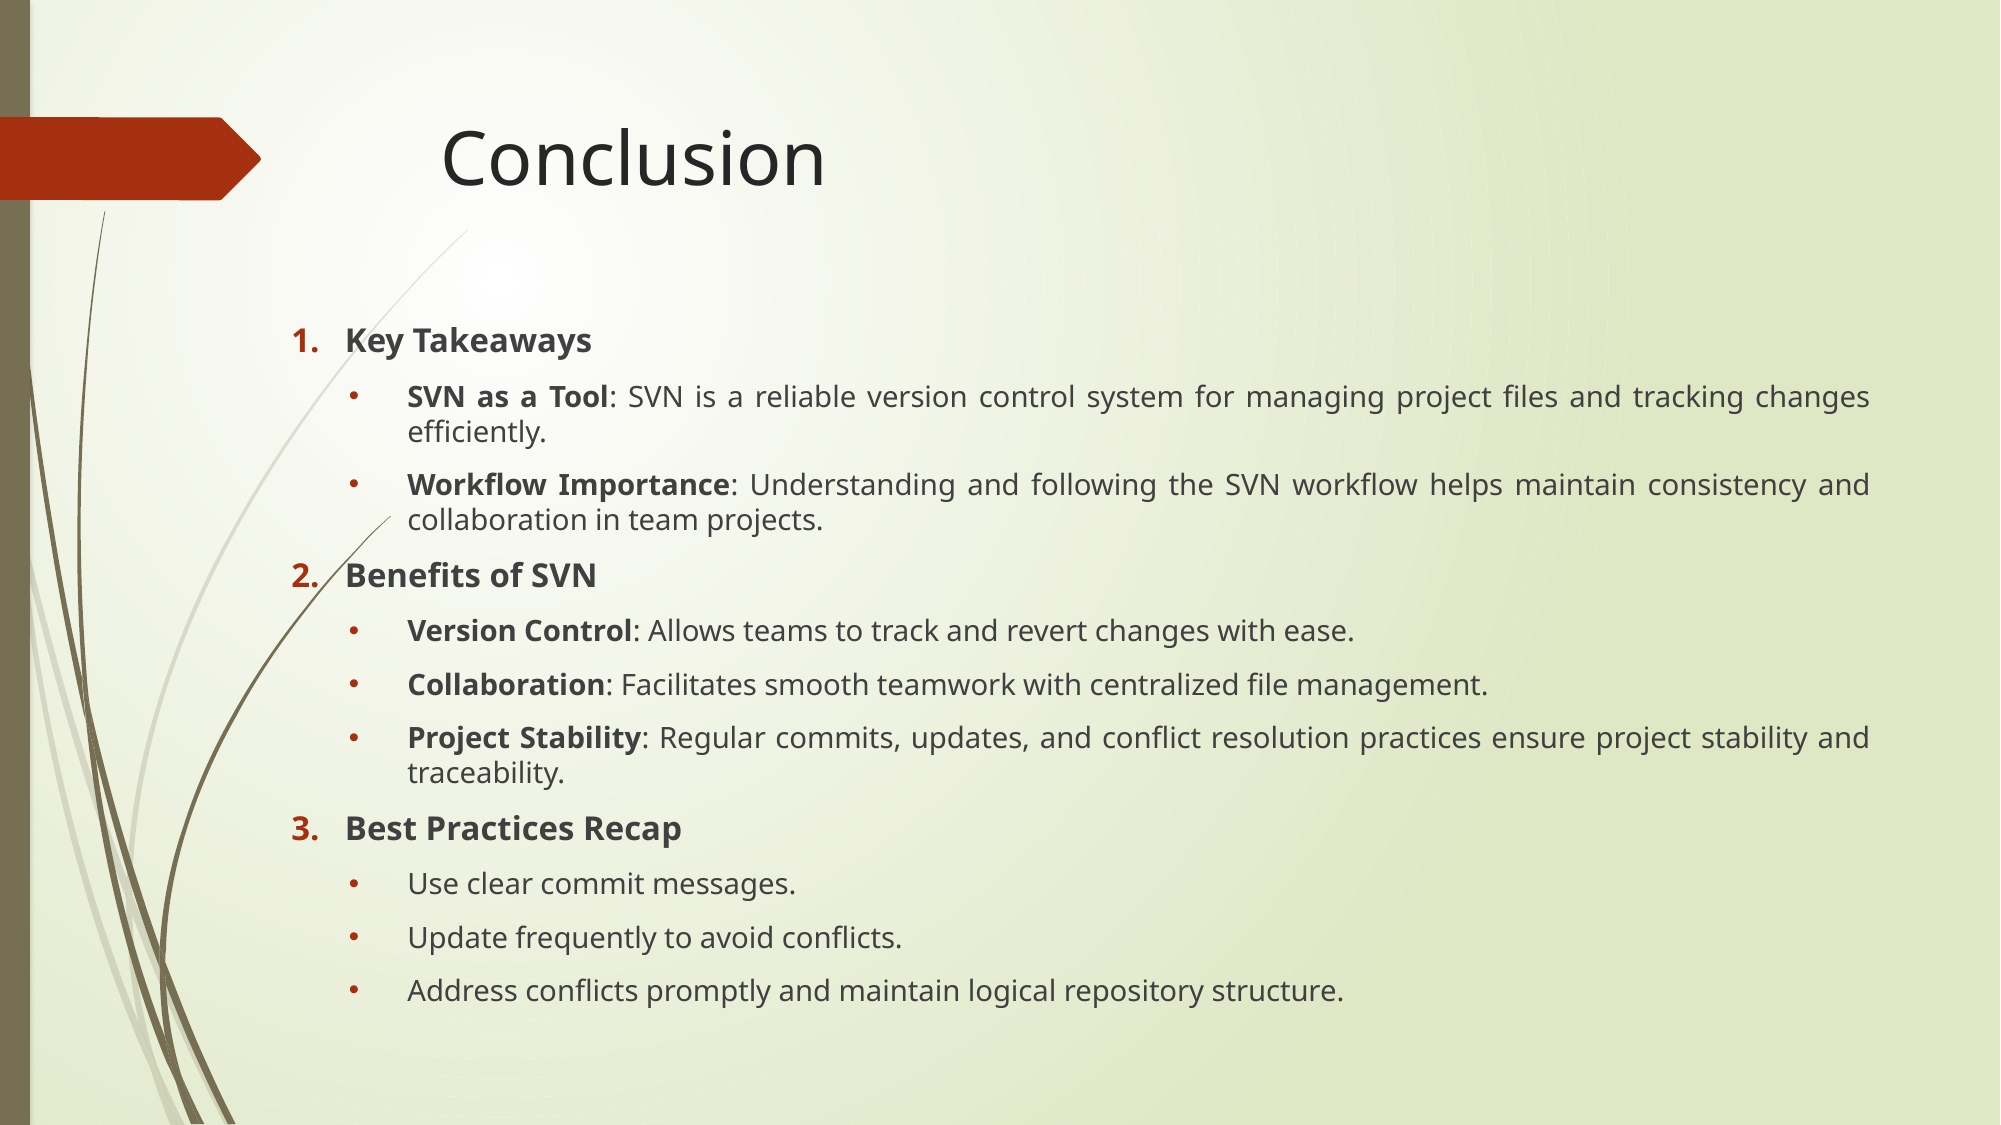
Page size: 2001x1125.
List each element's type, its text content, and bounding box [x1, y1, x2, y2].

list Key Takeaways SVN as a Tool: SVN is a reliable version control system for managing project files and tracking changes efficiently. Workflow Importance: Understanding and following the SVN workflow helps maintain consistency and collaboration in team projects. Benefits of SVN Version Control: Allows teams to track and revert changes with ease. Collaboration: Facilitates smooth teamwork with centralized file management. Project Stability: Regular commits, updates, and conflict resolution practices ensure project stability and traceability. Best Practices Recap Use clear commit messages. Update frequently to avoid conflicts. Address conflicts promptly and maintain logical repository structure. [276, 312, 1888, 1023]
title Conclusion [425, 102, 1888, 312]
